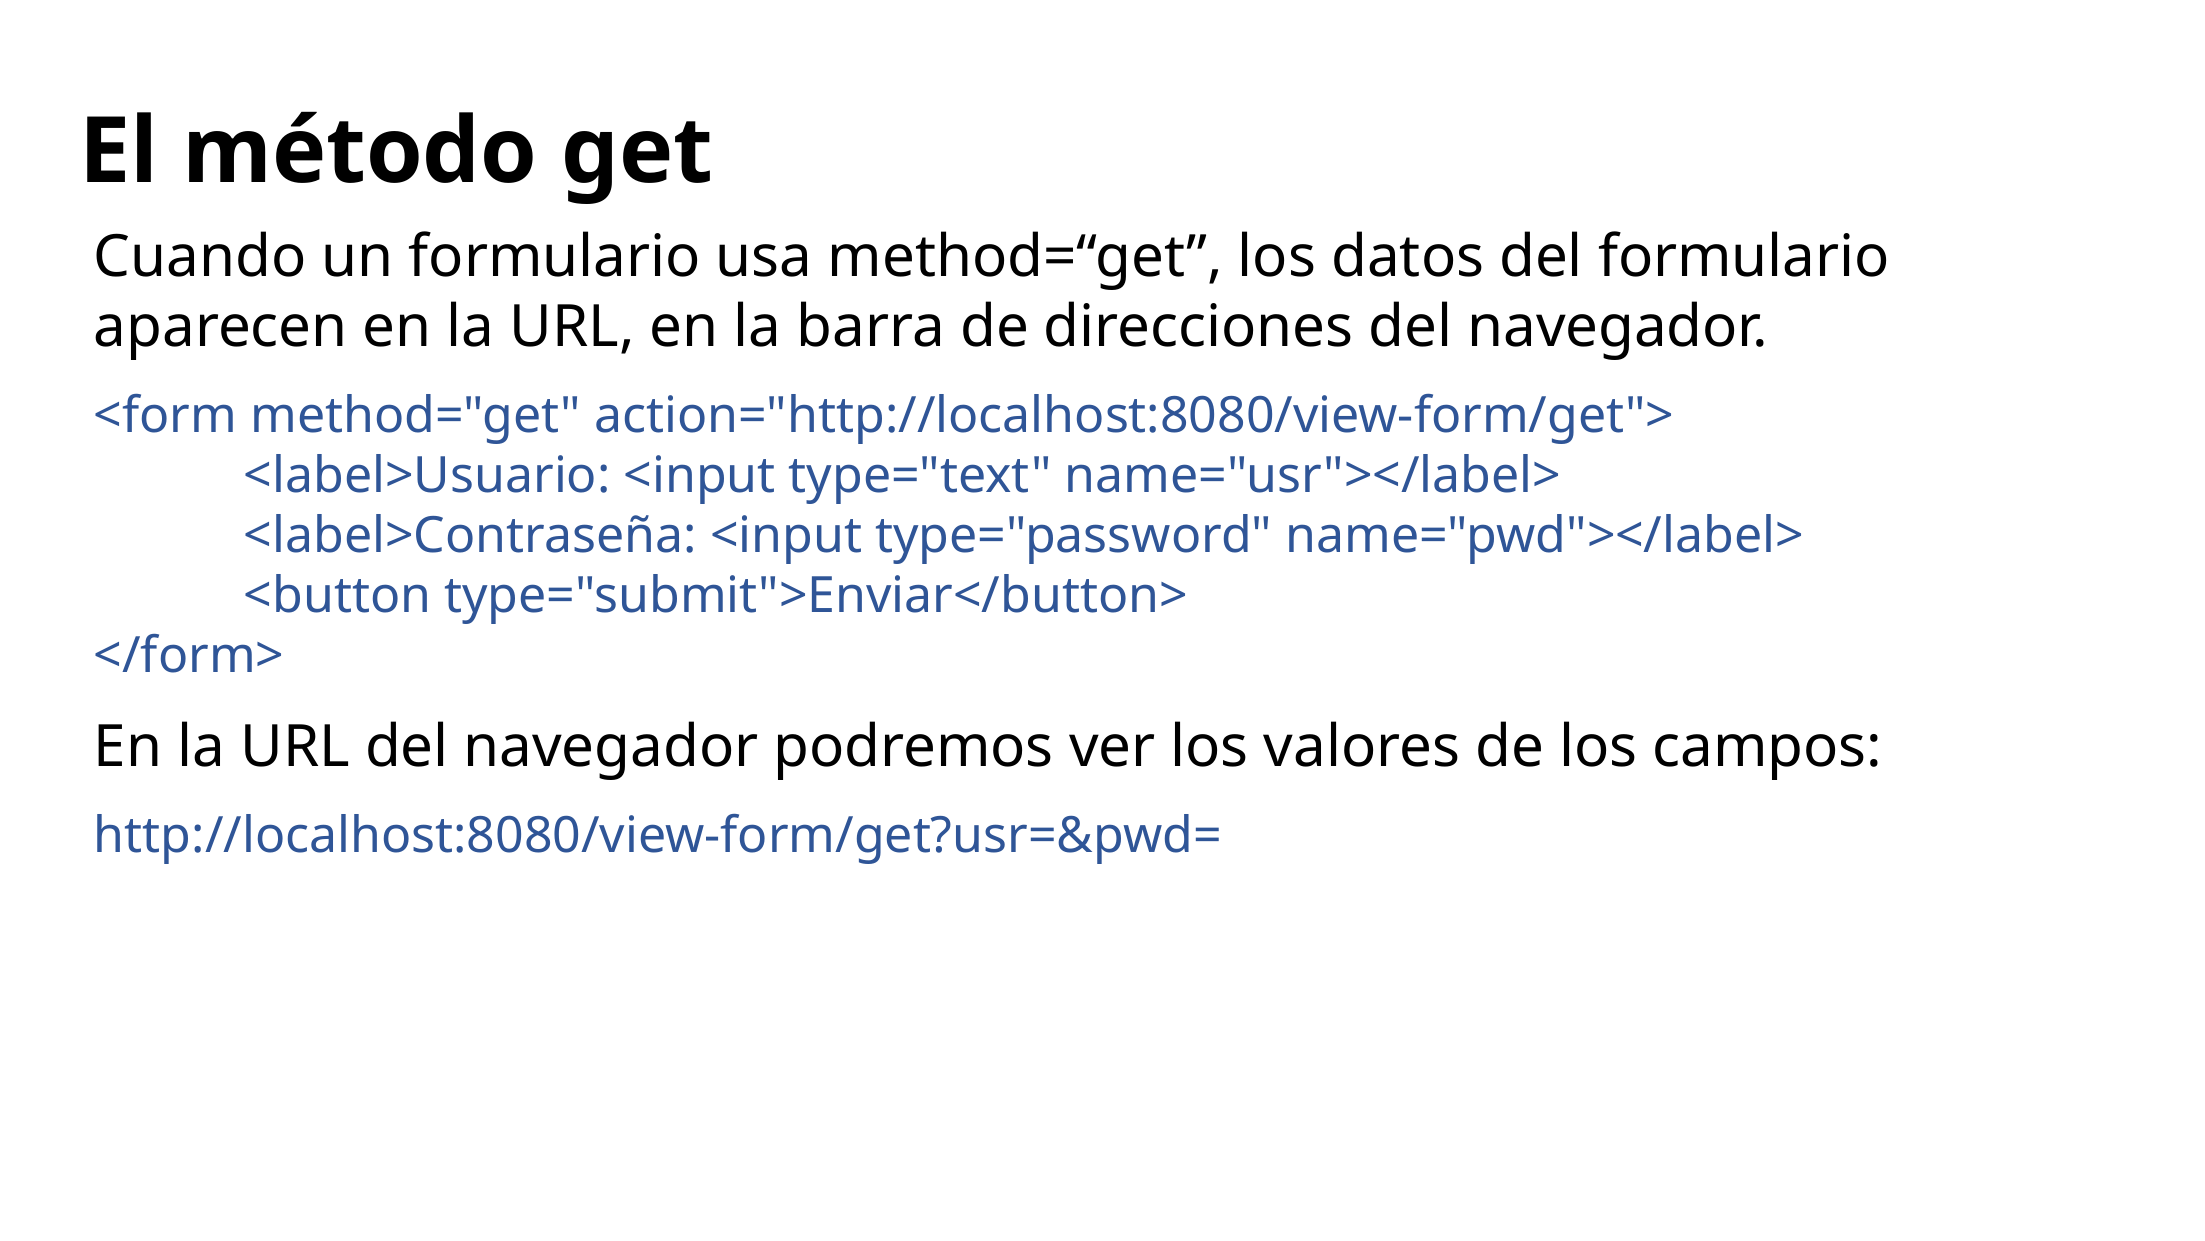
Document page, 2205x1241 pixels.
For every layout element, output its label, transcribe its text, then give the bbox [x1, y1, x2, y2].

text_box Cuando un formulario usa method=“get”, los datos del formulario aparecen en la URL, en la barra de direcciones del navegador. <form method="get" action="http://localhost:8080/view-form/get"> <label>Usuario: <input type="text" name="usr"></label> <label>Contraseña: <input type="password" name="pwd"></label> <button type="submit">Enviar</button> </form> En la URL del navegador podremos ver los valores de los campos: http://localhost:8080/view-form/get?usr=&pwd= [79, 210, 2126, 966]
title El método get [79, 41, 2136, 264]
